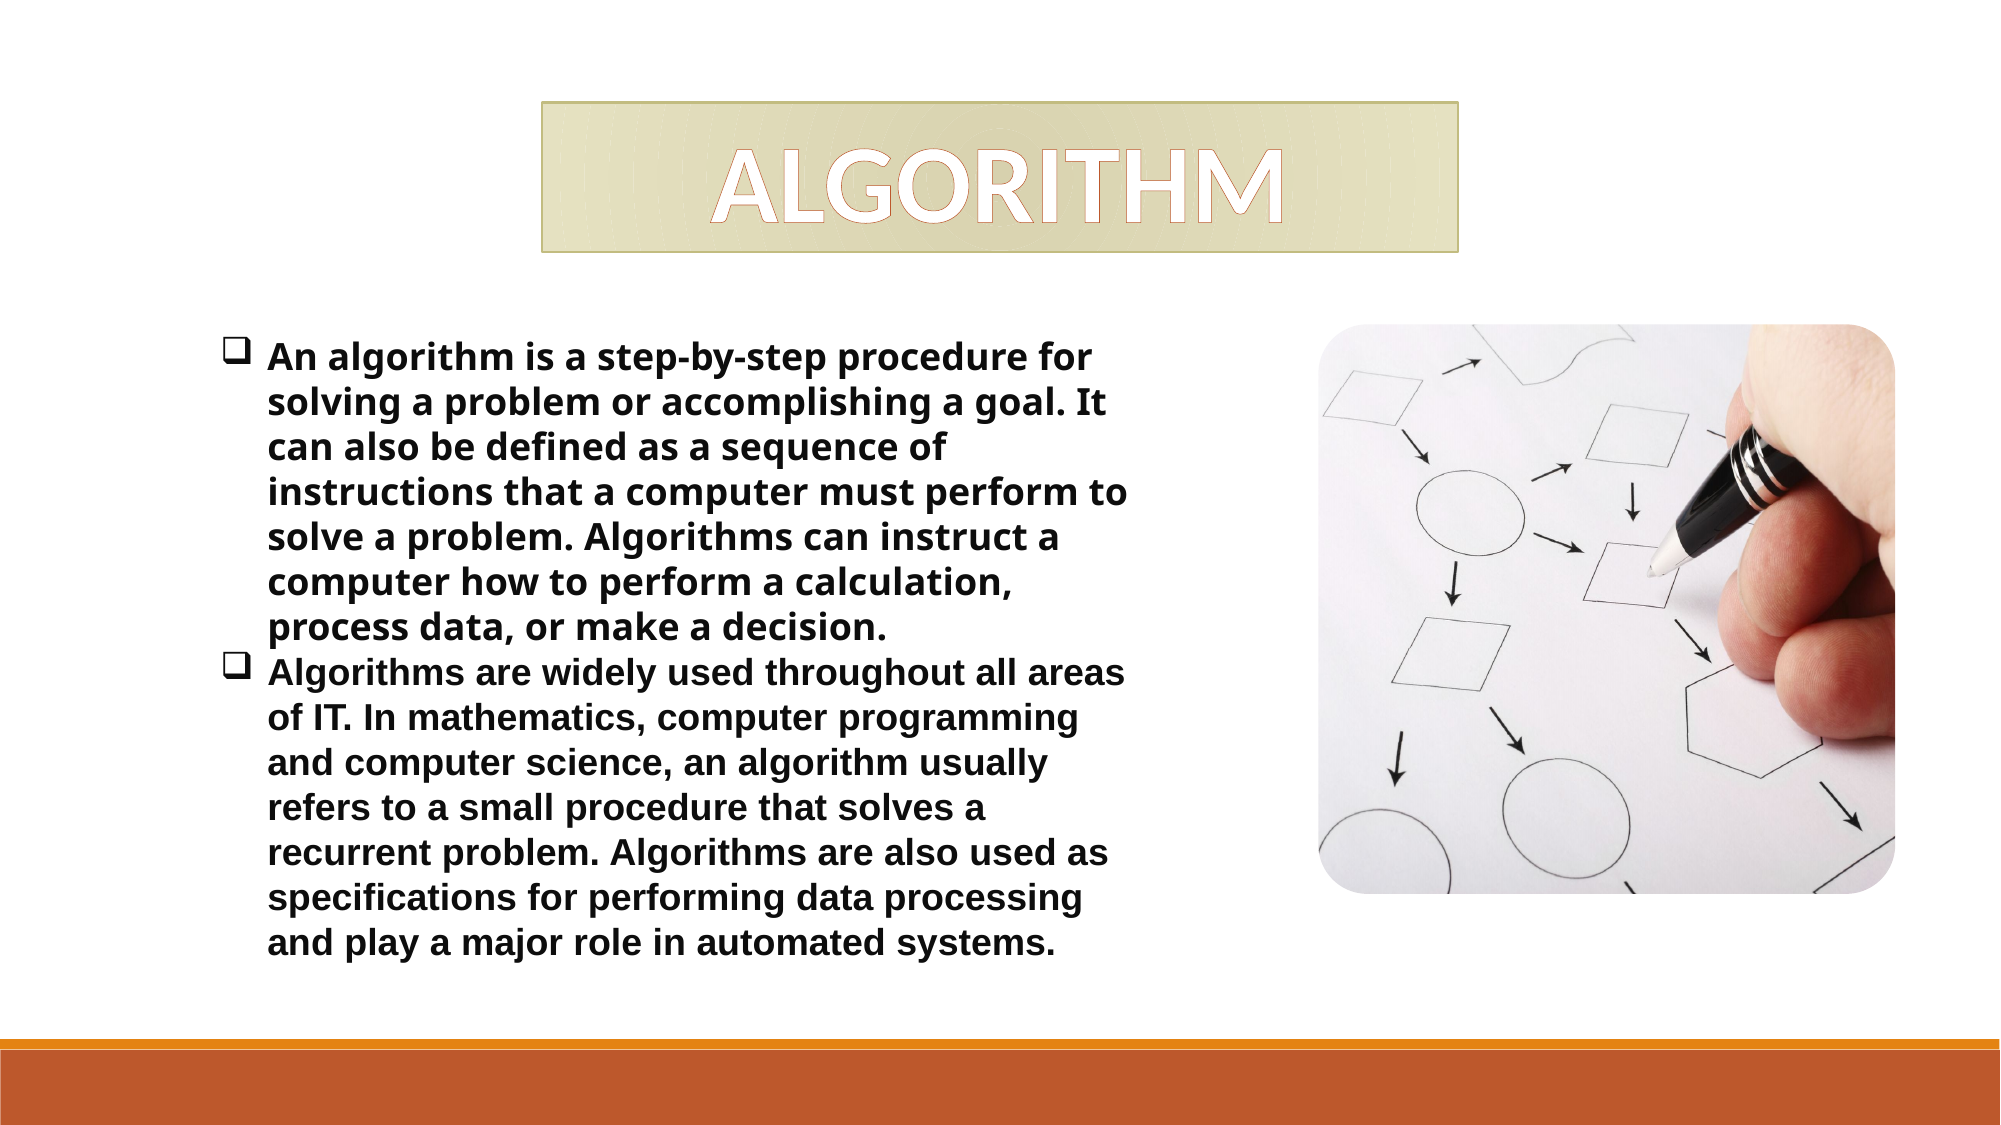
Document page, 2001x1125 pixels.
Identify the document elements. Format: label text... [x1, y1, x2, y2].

text_box ALGORITHM [541, 101, 1459, 253]
picture [1317, 323, 1896, 895]
text_box An algorithm is a step-by-step procedure for solving a problem or accomplishing a goal. It can also be defined as a sequence of instructions that a computer must perform to solve a problem. Algorithms can instruct a computer how to perform a calculation, process data, or make a decision. Algorithms are widely used throughout all areas of IT. In mathematics, computer programming and computer science, an algorithm usually refers to a small procedure that solves a recurrent problem. Algorithms are also used as specifications for performing data processing and play a major role in automated systems. [205, 325, 1158, 971]
